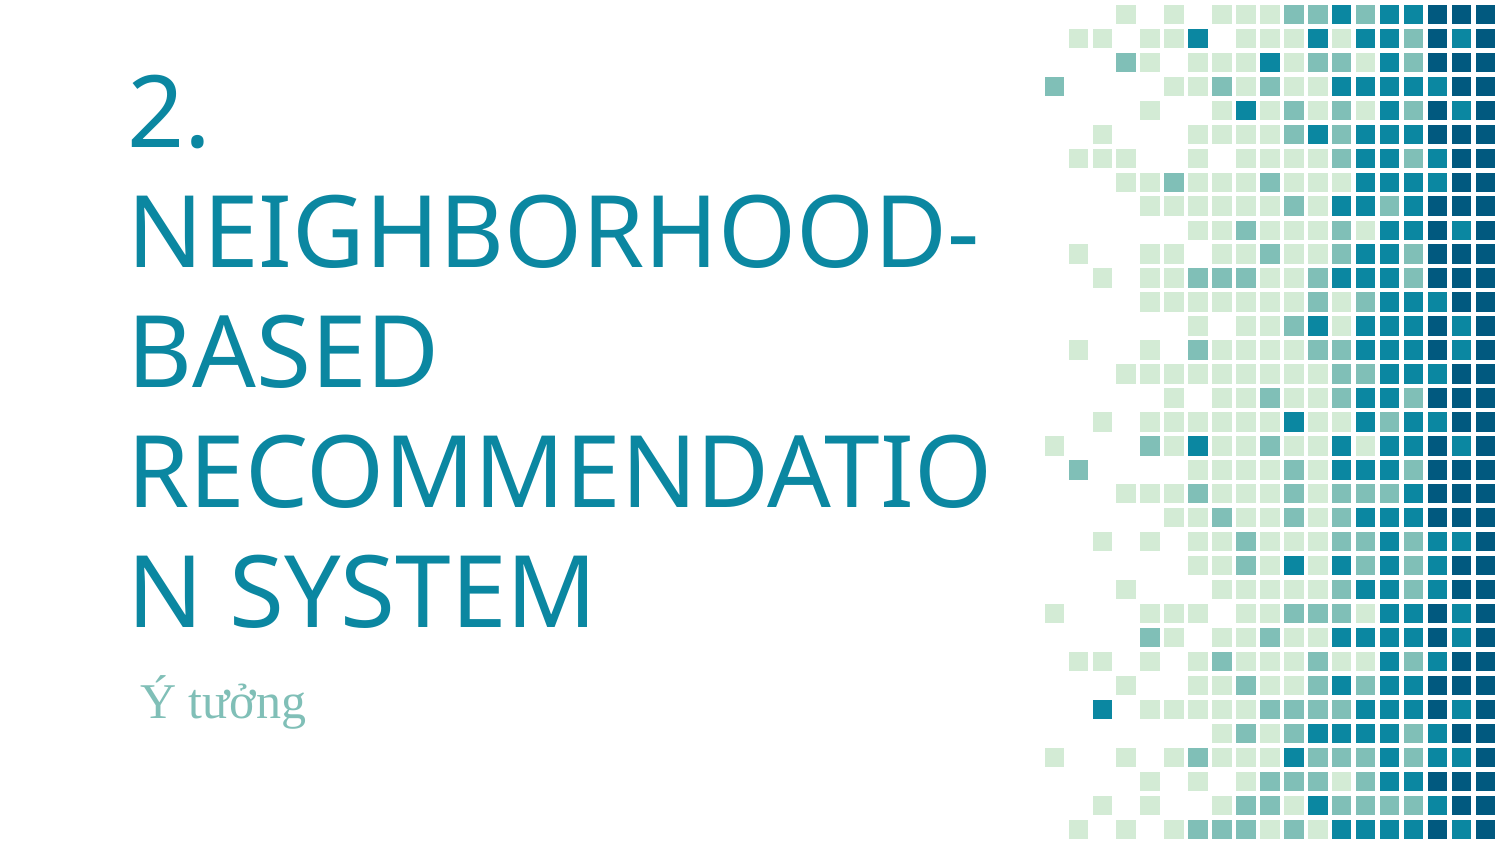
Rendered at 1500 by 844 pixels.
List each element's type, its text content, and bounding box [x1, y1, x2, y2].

subtitle Ý tưởng [112, 653, 977, 783]
title 2. NEIGHBORHOOD-BASED RECOMMENDATION SYSTEM [112, 281, 1079, 663]
